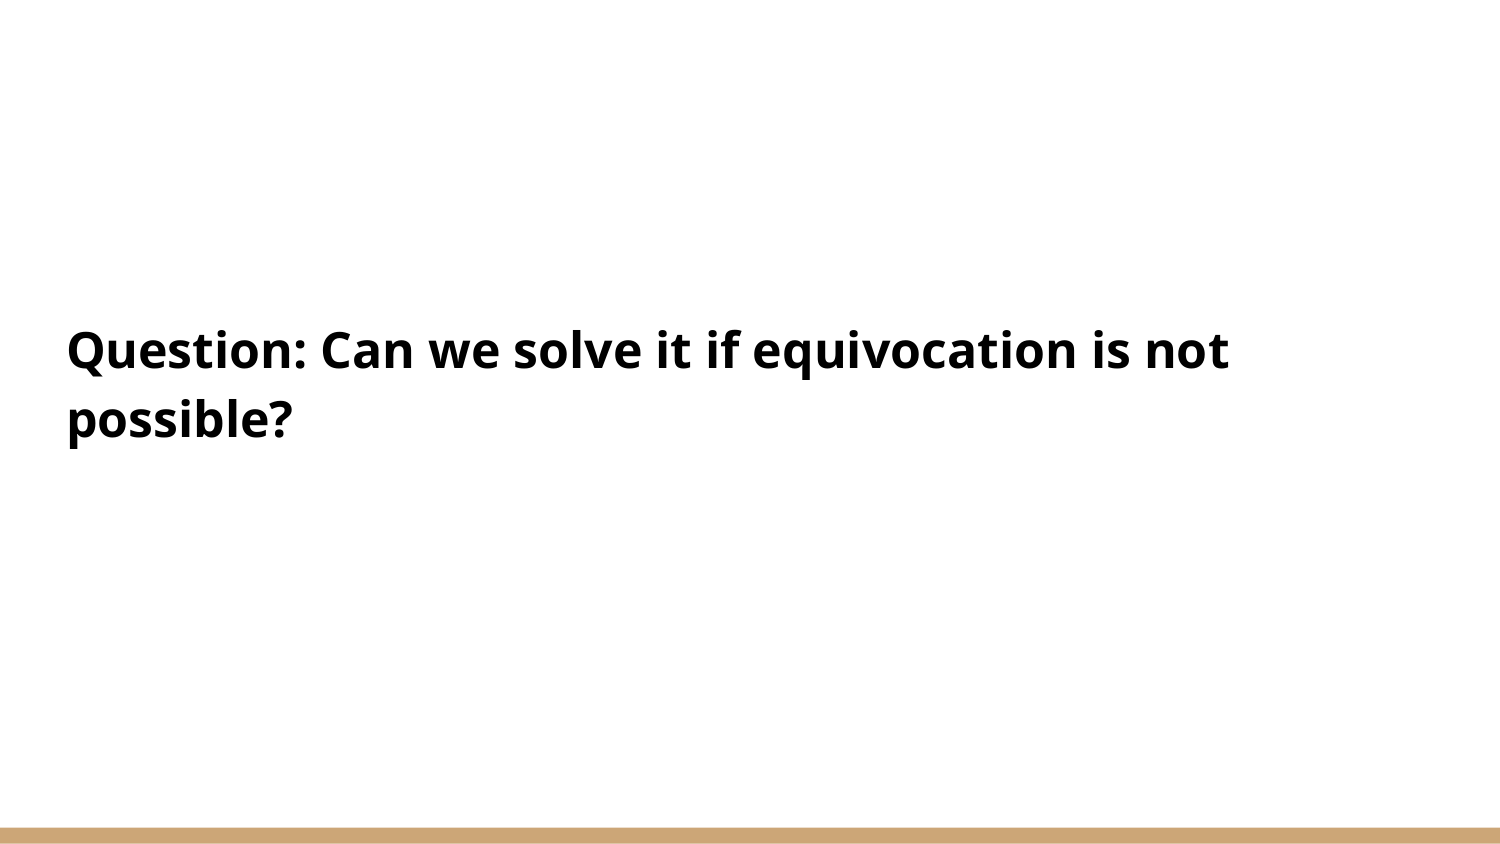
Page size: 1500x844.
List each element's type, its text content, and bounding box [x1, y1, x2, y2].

list Question: Can we solve it if equivocation is not possible? [51, 200, 1449, 752]
